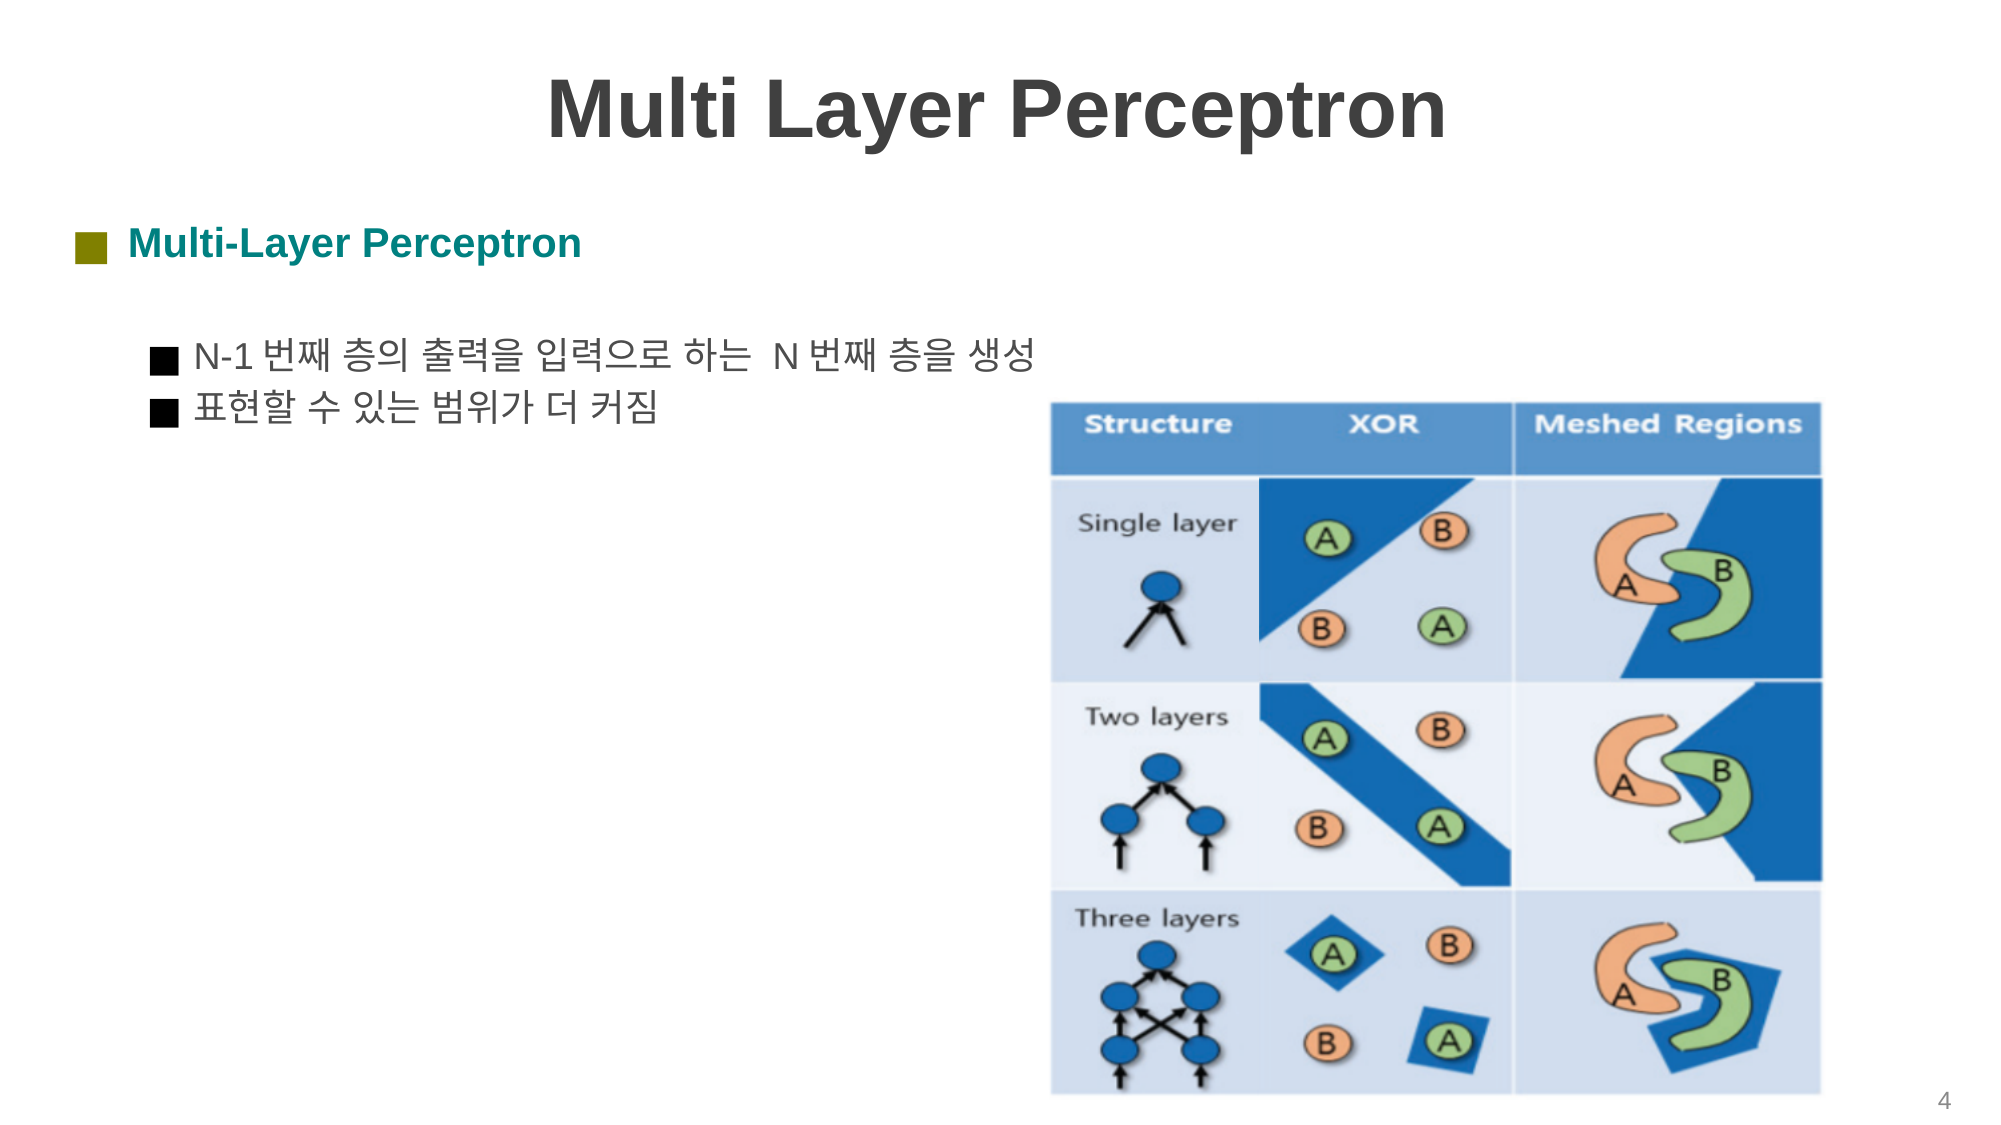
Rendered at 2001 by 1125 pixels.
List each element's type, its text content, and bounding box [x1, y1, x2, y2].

list Multi-Layer Perceptron N-1번째 층의 출력을 입력으로 하는 N번째 층을 생성 표현할 수 있는 범위가 더 커짐 [56, 208, 1940, 1035]
slide_number ‹#› [1897, 1082, 1993, 1122]
picture [1047, 396, 1826, 1101]
title Multi Layer Perceptron [55, 24, 1941, 185]
